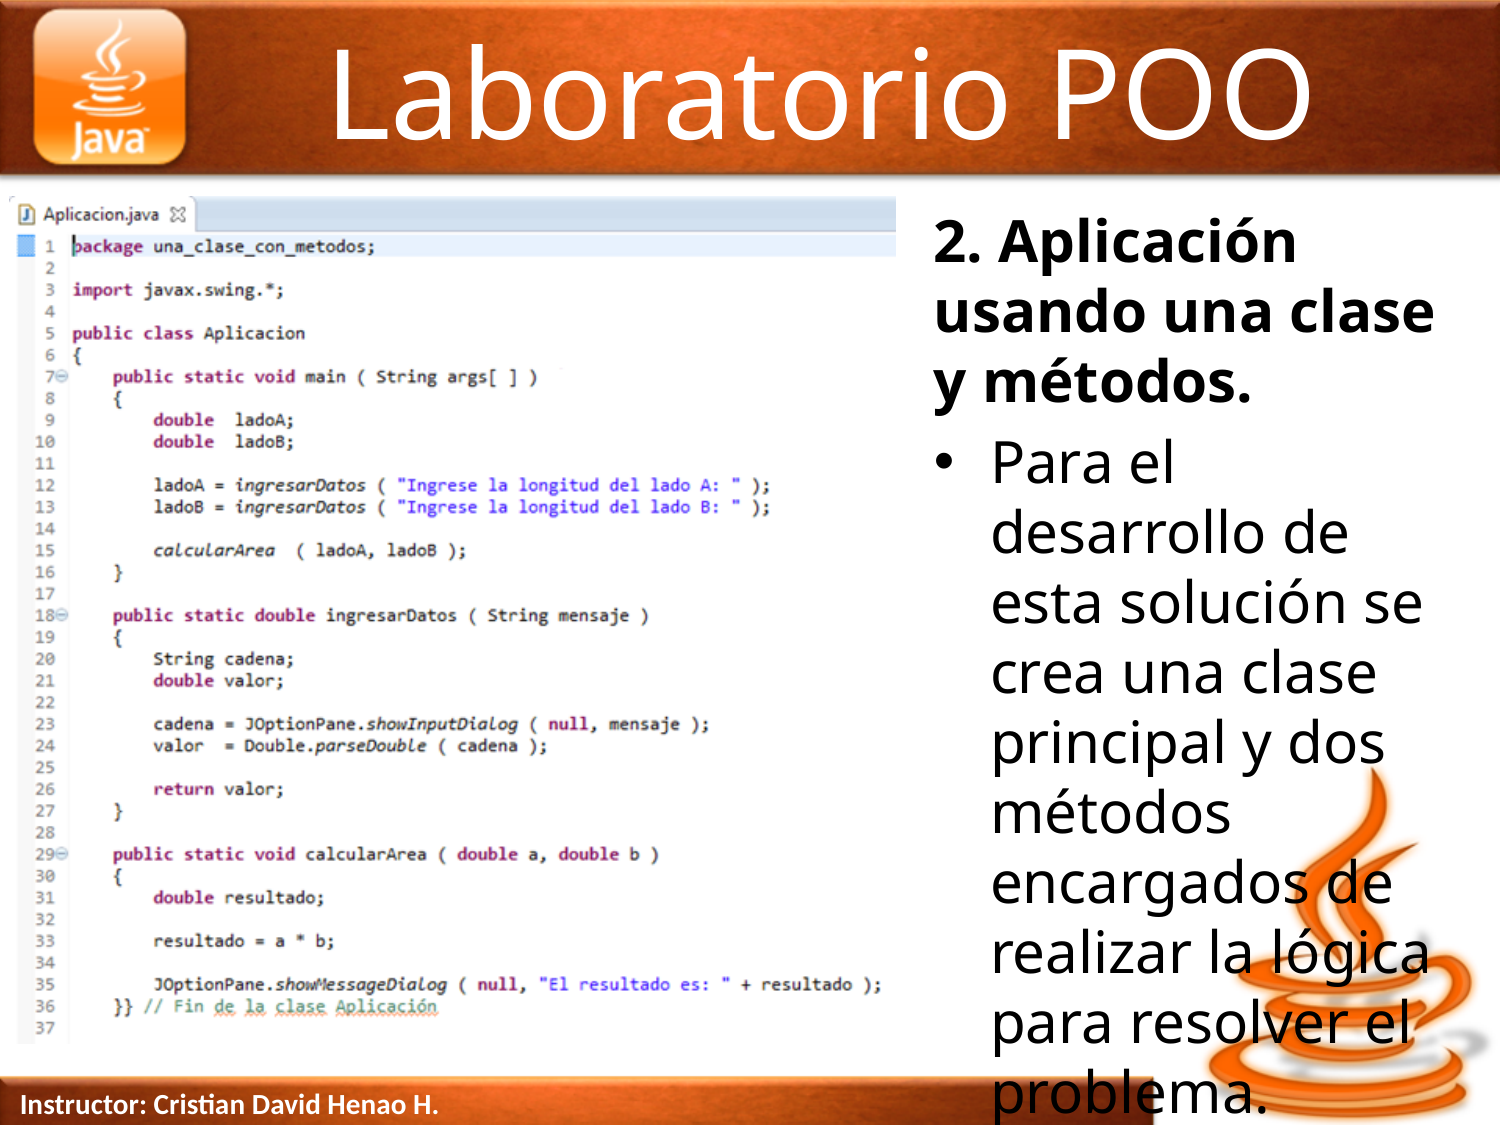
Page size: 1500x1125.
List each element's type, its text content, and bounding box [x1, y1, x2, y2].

picture [0, 0, 1500, 1125]
title Laboratorio POO [218, 0, 1425, 183]
text_box Instructor: Cristian David Henao H. [4, 1082, 1140, 1124]
list 2. Aplicación usando una clase y métodos. Para el desarrollo de esta solución se crea una clase principal y dos métodos encargados de realizar la lógica para resolver el problema. [918, 196, 1471, 1059]
